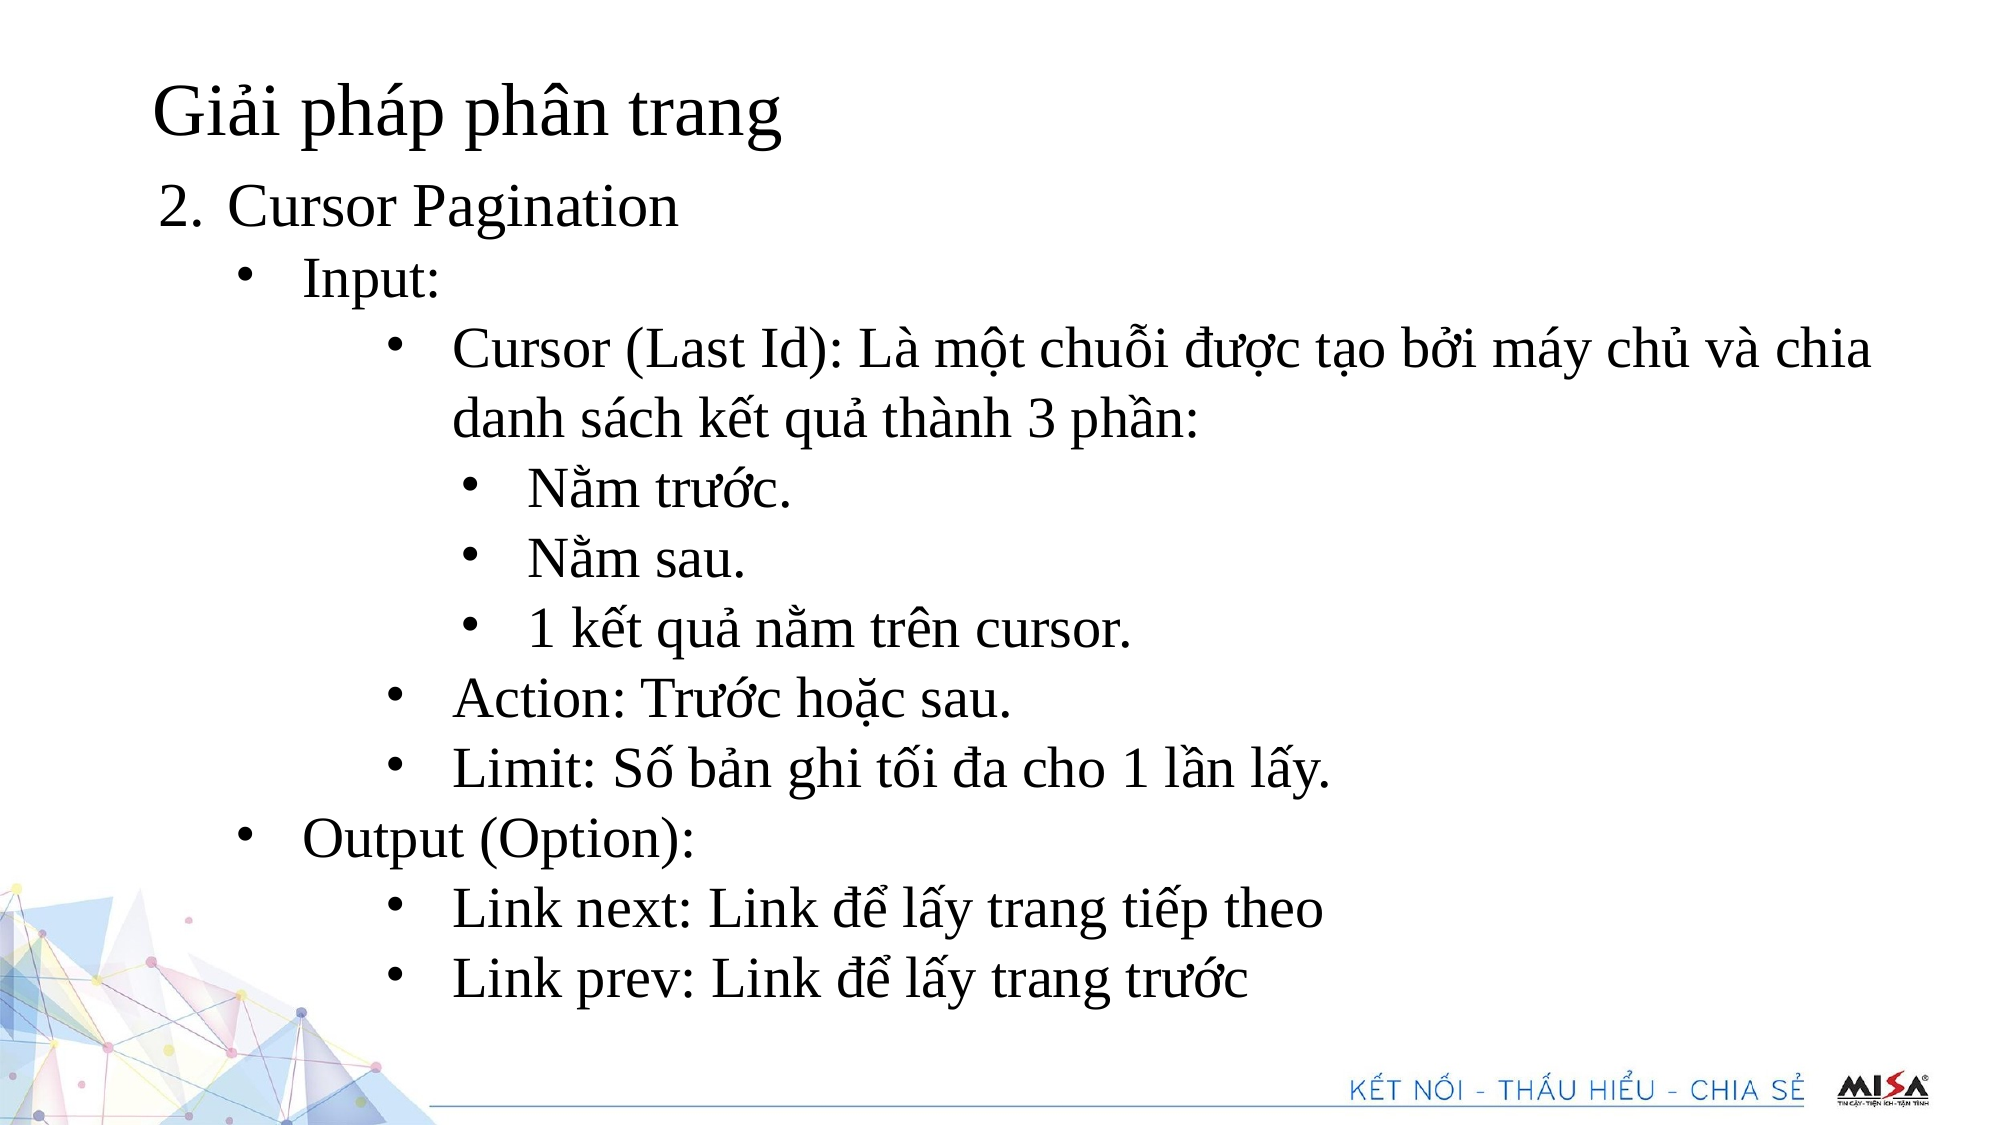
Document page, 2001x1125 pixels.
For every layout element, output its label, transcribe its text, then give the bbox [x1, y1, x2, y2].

title Giải pháp phân trang [137, 37, 1863, 156]
picture [0, 0, 2001, 1125]
list Cursor Pagination Input: Cursor (Last Id): Là một chuỗi được tạo bởi máy chủ và chia danh sách kết quả thành 3 phần: Nằm trước. Nằm sau. 1 kết quả nằm trên cursor. Action: Trước hoặc sau. Limit: Số bản ghi tối đa cho 1 lần lấy. Output (Option): Link next: Link để lấy trang tiếp theo Link prev: Link để lấy trang trước [137, 156, 1952, 995]
